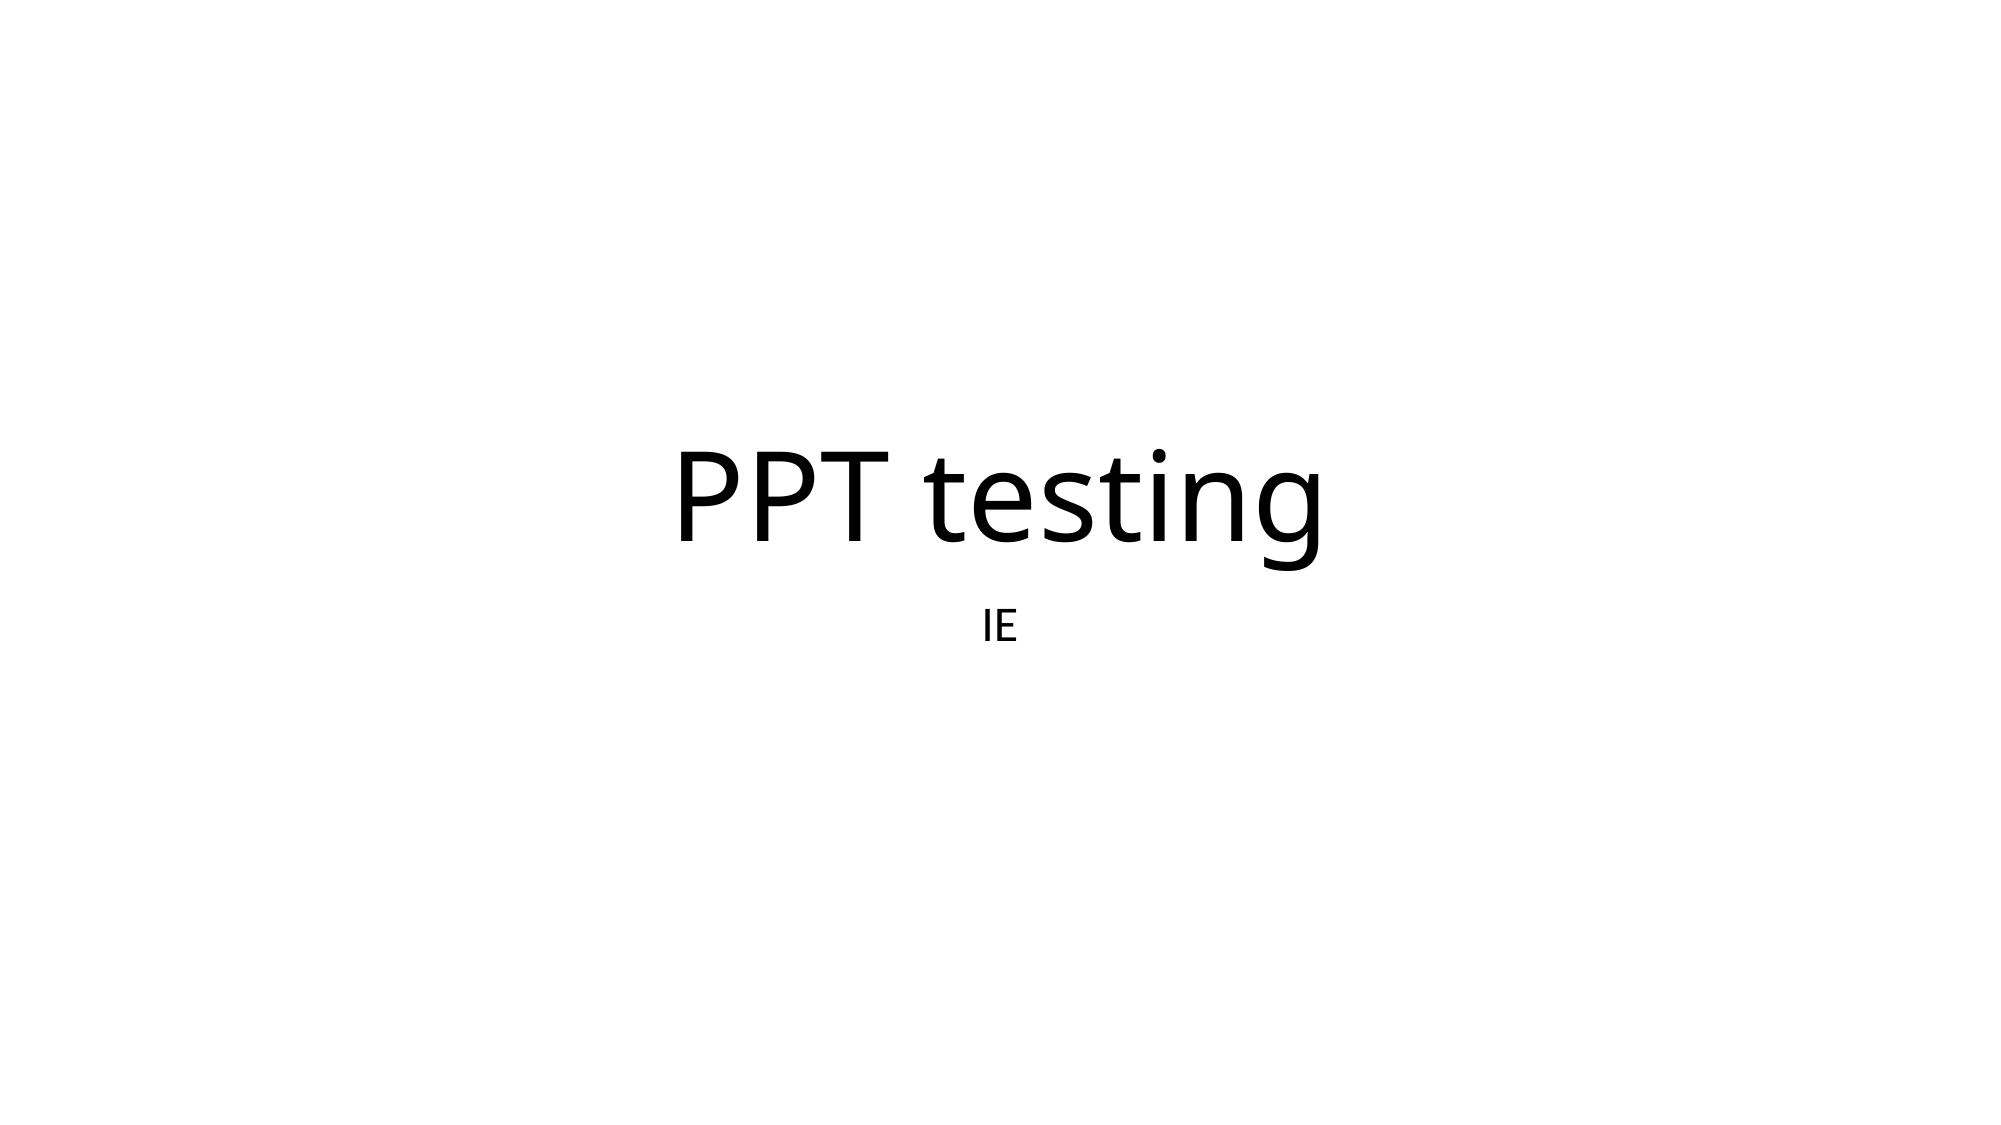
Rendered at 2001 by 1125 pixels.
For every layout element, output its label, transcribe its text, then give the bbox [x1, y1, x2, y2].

subtitle IE [249, 590, 1750, 863]
title PPT testing [249, 184, 1750, 576]
